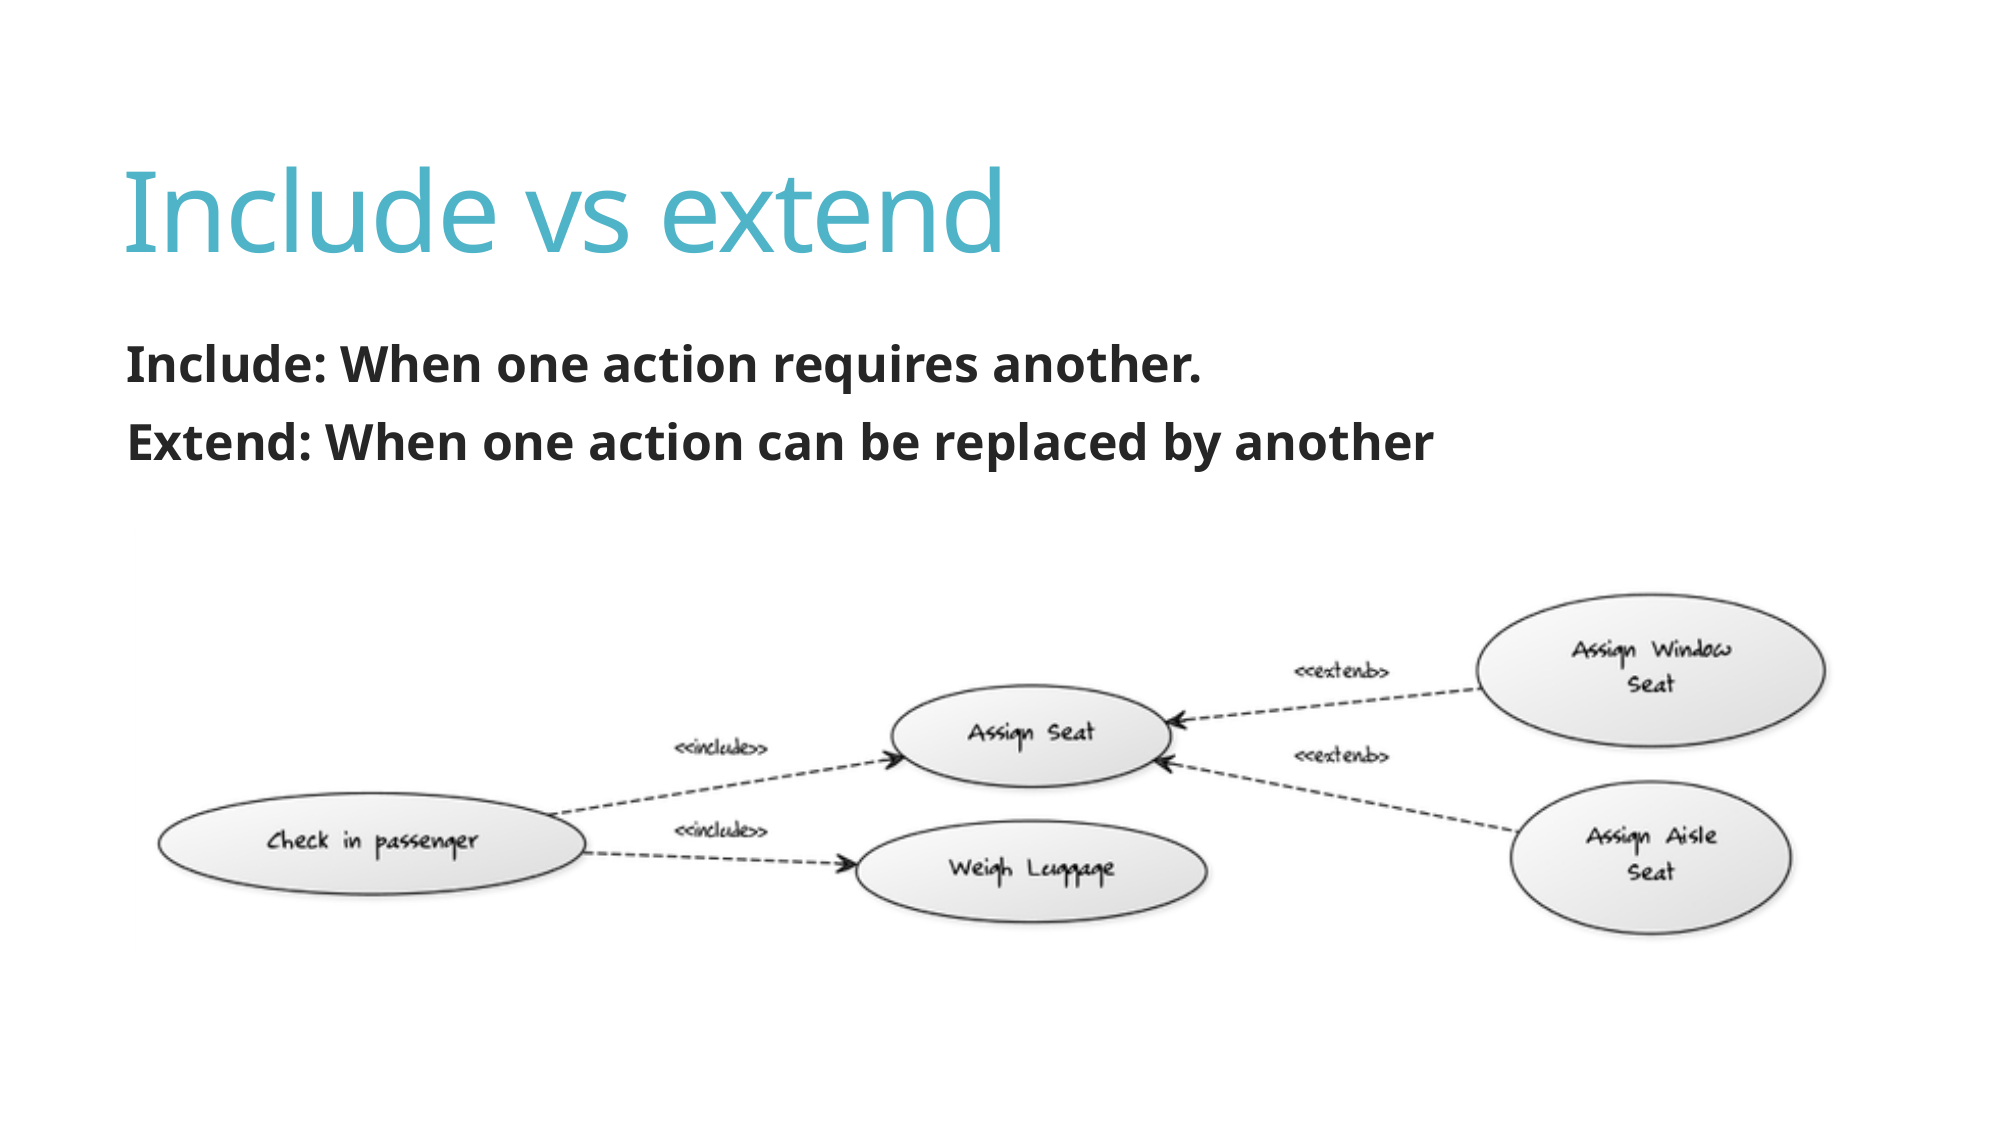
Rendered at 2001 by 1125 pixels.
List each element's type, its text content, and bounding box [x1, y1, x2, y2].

title Include vs extend [107, 81, 1875, 354]
list Include: When one action requires another. Extend: When one action can be replaced by another [111, 334, 1876, 952]
picture [133, 527, 1849, 953]
